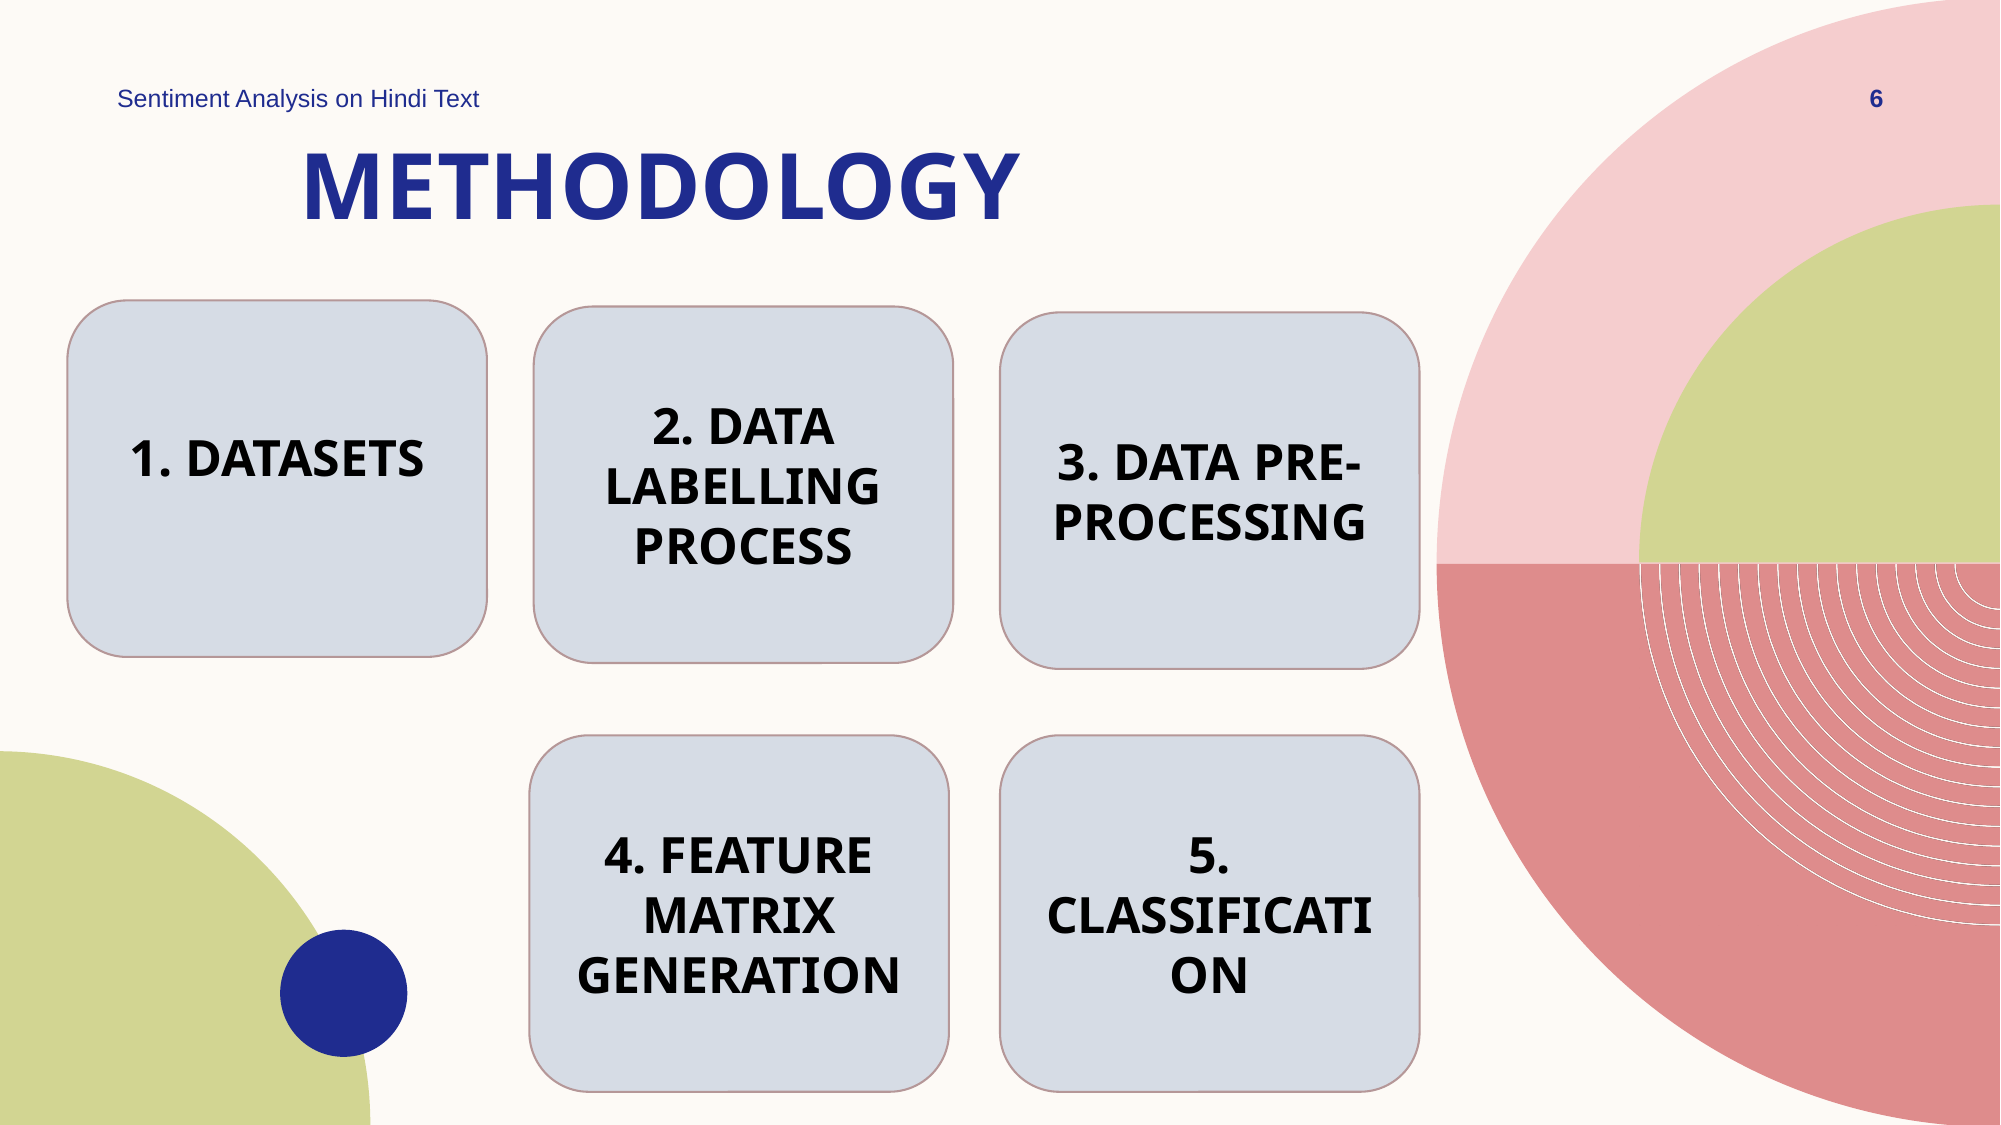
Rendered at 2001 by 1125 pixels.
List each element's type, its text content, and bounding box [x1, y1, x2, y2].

text_box 5. CLASSIFICATION [998, 734, 1421, 1093]
footer Sentiment Analysis on Hindi Text [101, 75, 627, 120]
text_box DATASETS [66, 299, 489, 658]
text_box 4. FEATURE MATRIX GENERATION [528, 734, 950, 1093]
slide_number 6 [1795, 75, 1958, 120]
title methodology [284, 120, 1395, 246]
text_box 2. DATA LABELLING PROCESS [532, 305, 955, 665]
text_box 3. DATA PRE-PROCESSING [998, 311, 1421, 670]
picture [1639, 564, 2000, 926]
